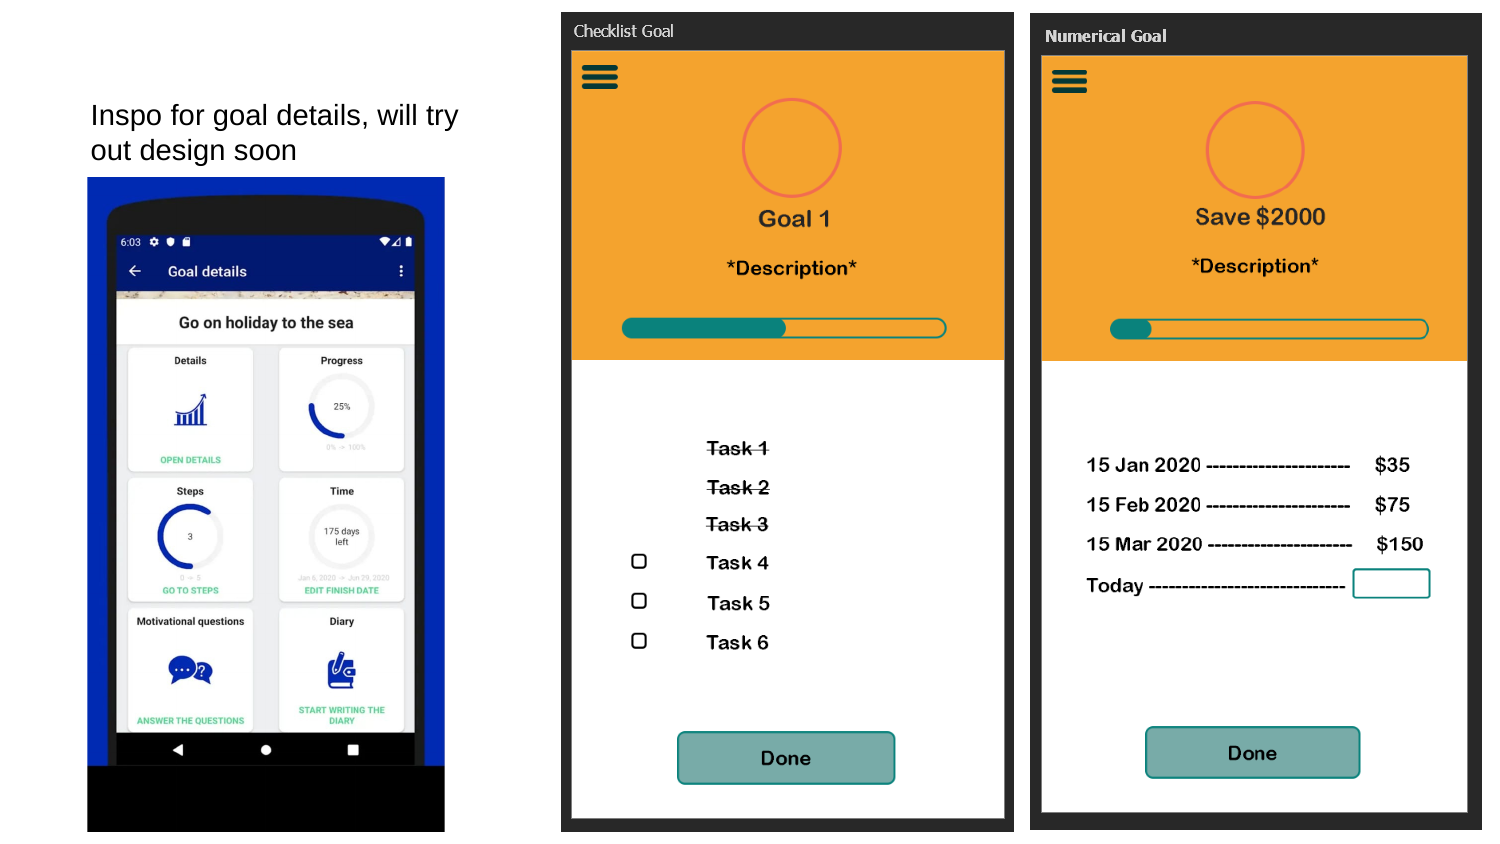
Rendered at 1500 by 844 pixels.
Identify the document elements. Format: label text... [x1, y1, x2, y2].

picture [87, 177, 445, 832]
picture [1030, 13, 1483, 830]
picture [561, 12, 1014, 832]
text_box Inspo for goal details, will try out design soon [75, 81, 477, 161]
